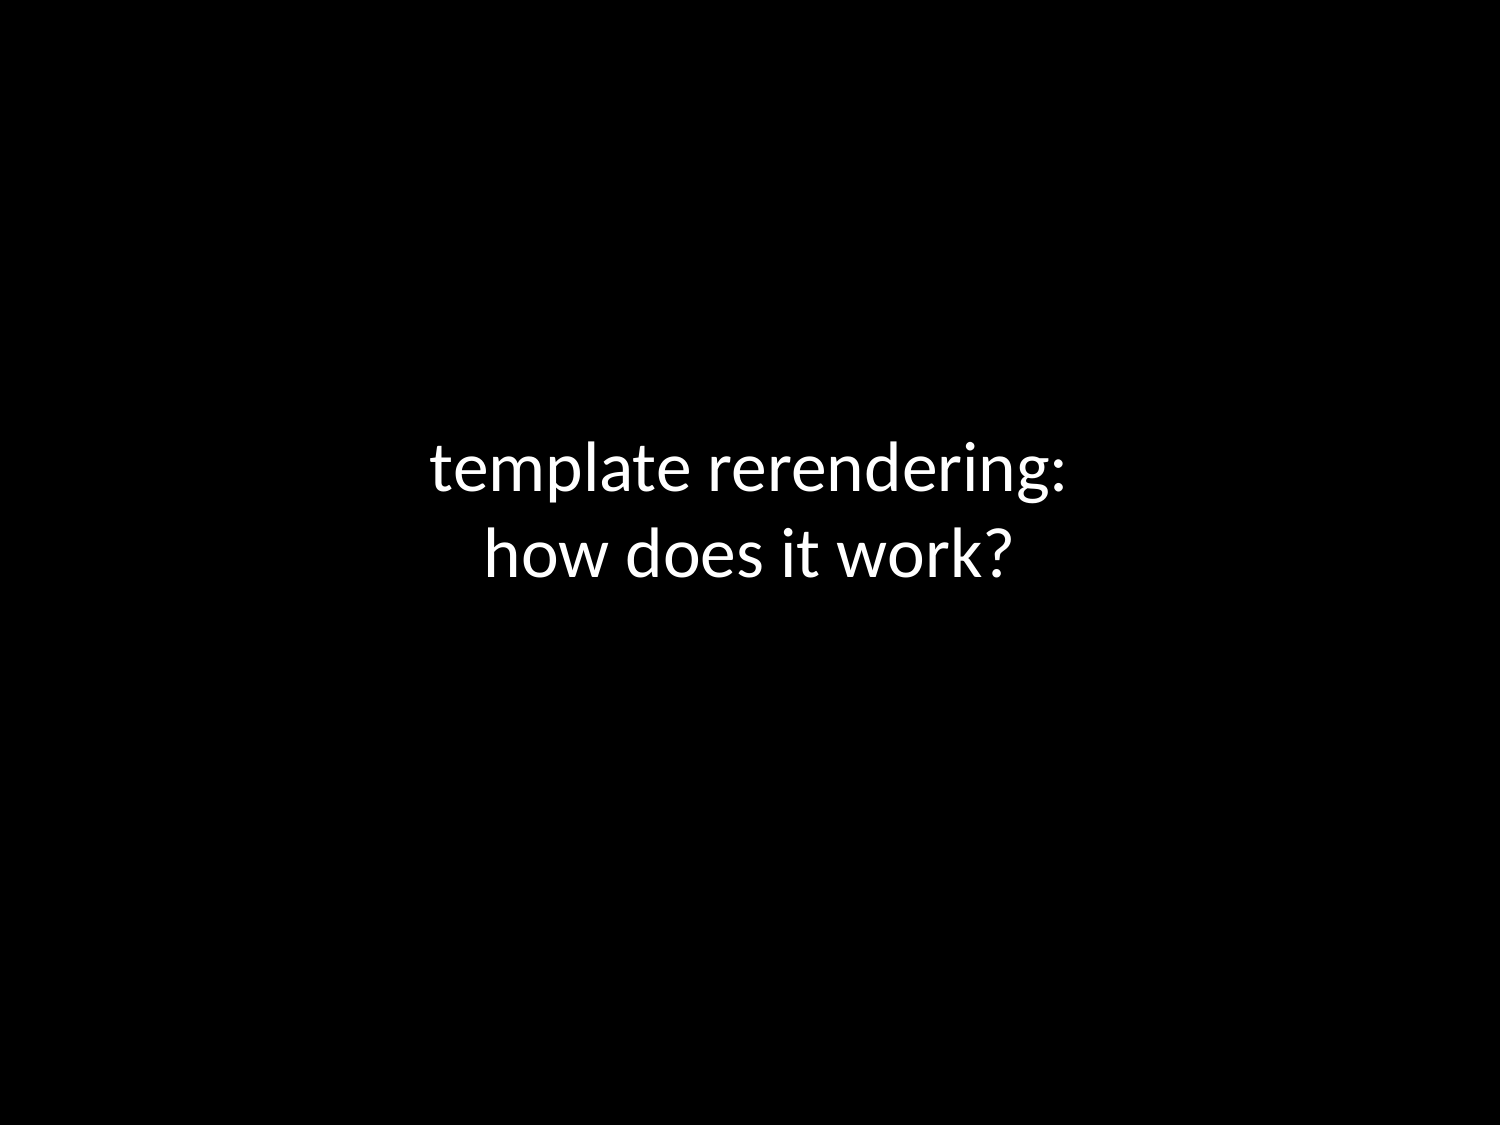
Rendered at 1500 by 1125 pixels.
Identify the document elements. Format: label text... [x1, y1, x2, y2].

title template rerendering: how does it work? [75, 412, 1425, 600]
